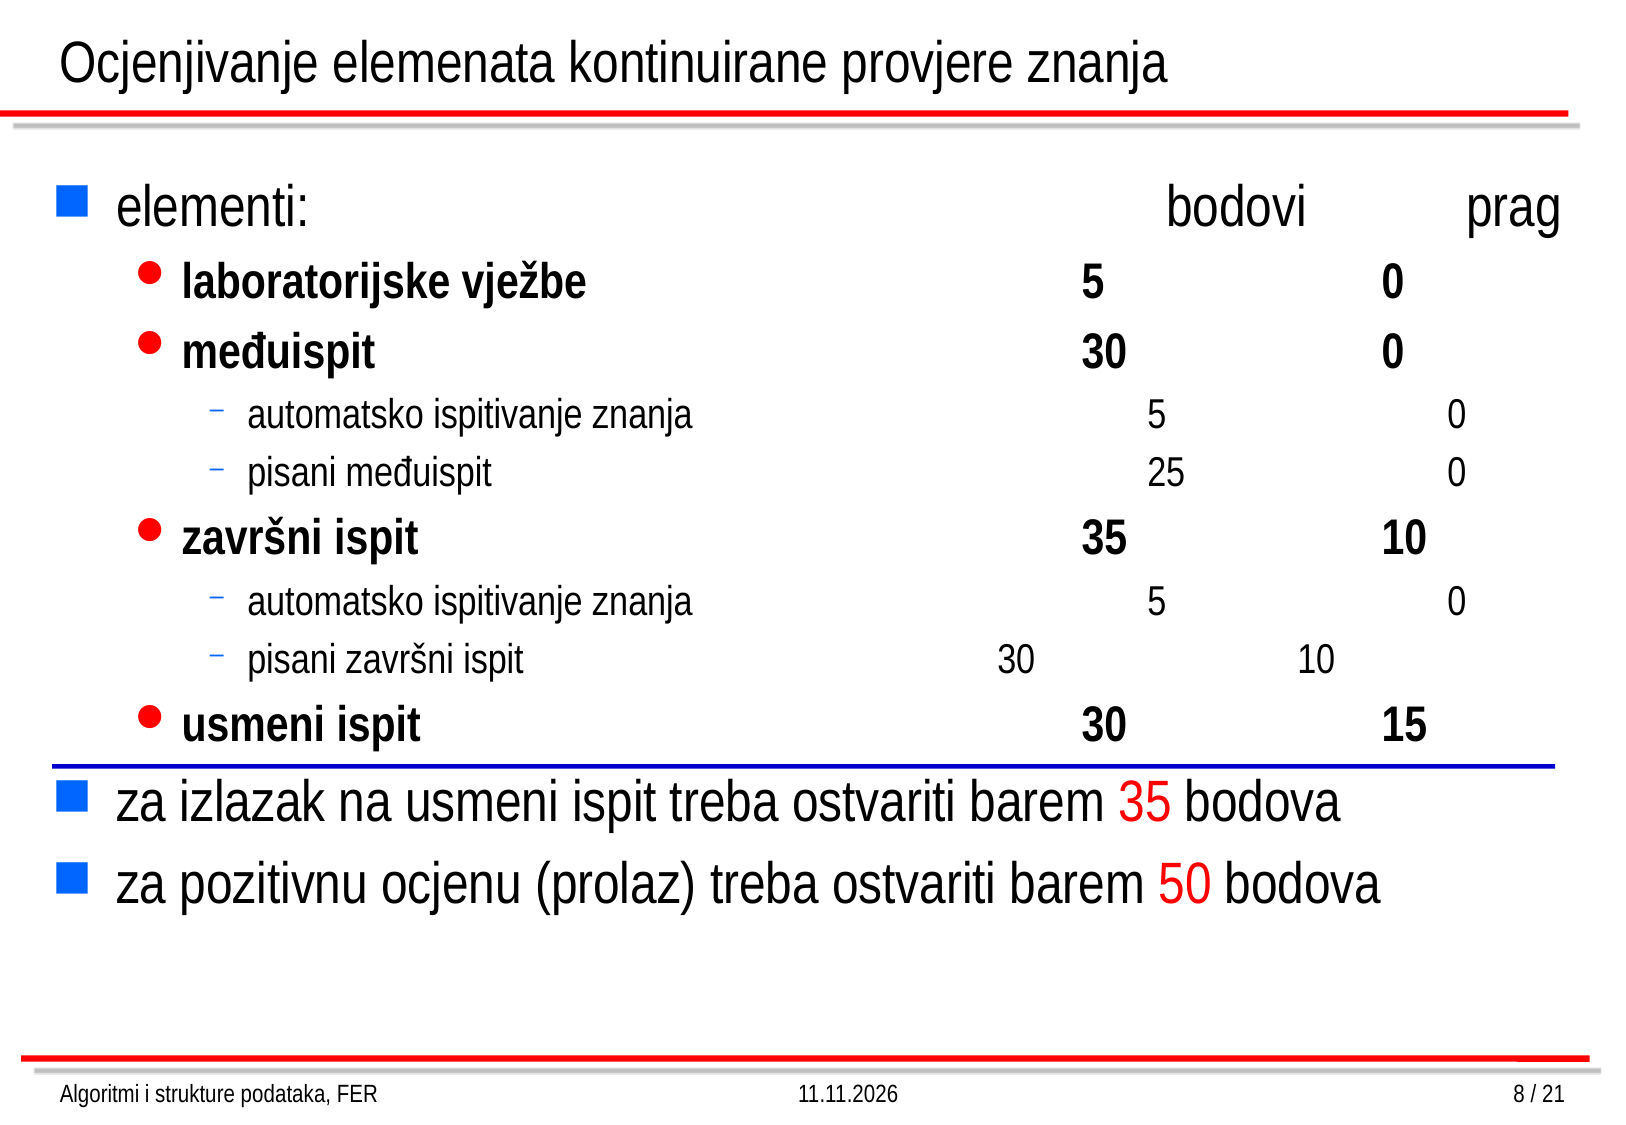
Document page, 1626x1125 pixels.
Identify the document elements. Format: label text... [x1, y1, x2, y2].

title Ocjenjivanje elemenata kontinuirane provjere znanja [44, 0, 1569, 102]
slide_number 8 / 21 [1164, 1070, 1581, 1107]
list elementi: bodovi prag laboratorijske vježbe 5 0 međuispit 30 0 automatsko ispitivanje znanja 5 0 pisani međuispit 25 0 završni ispit 35 10 automatsko ispitivanje znanja 5 0 pisani završni ispit 30 10 usmeni ispit 30 15 za izlazak na usmeni ispit treba ostvariti barem 35 bodova za pozitivnu ocjenu (prolaz) treba ostvariti barem 50 bodova [44, 160, 1581, 1036]
footer Algoritmi i strukture podataka, FER [44, 1070, 612, 1107]
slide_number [658, 1070, 1039, 1107]
